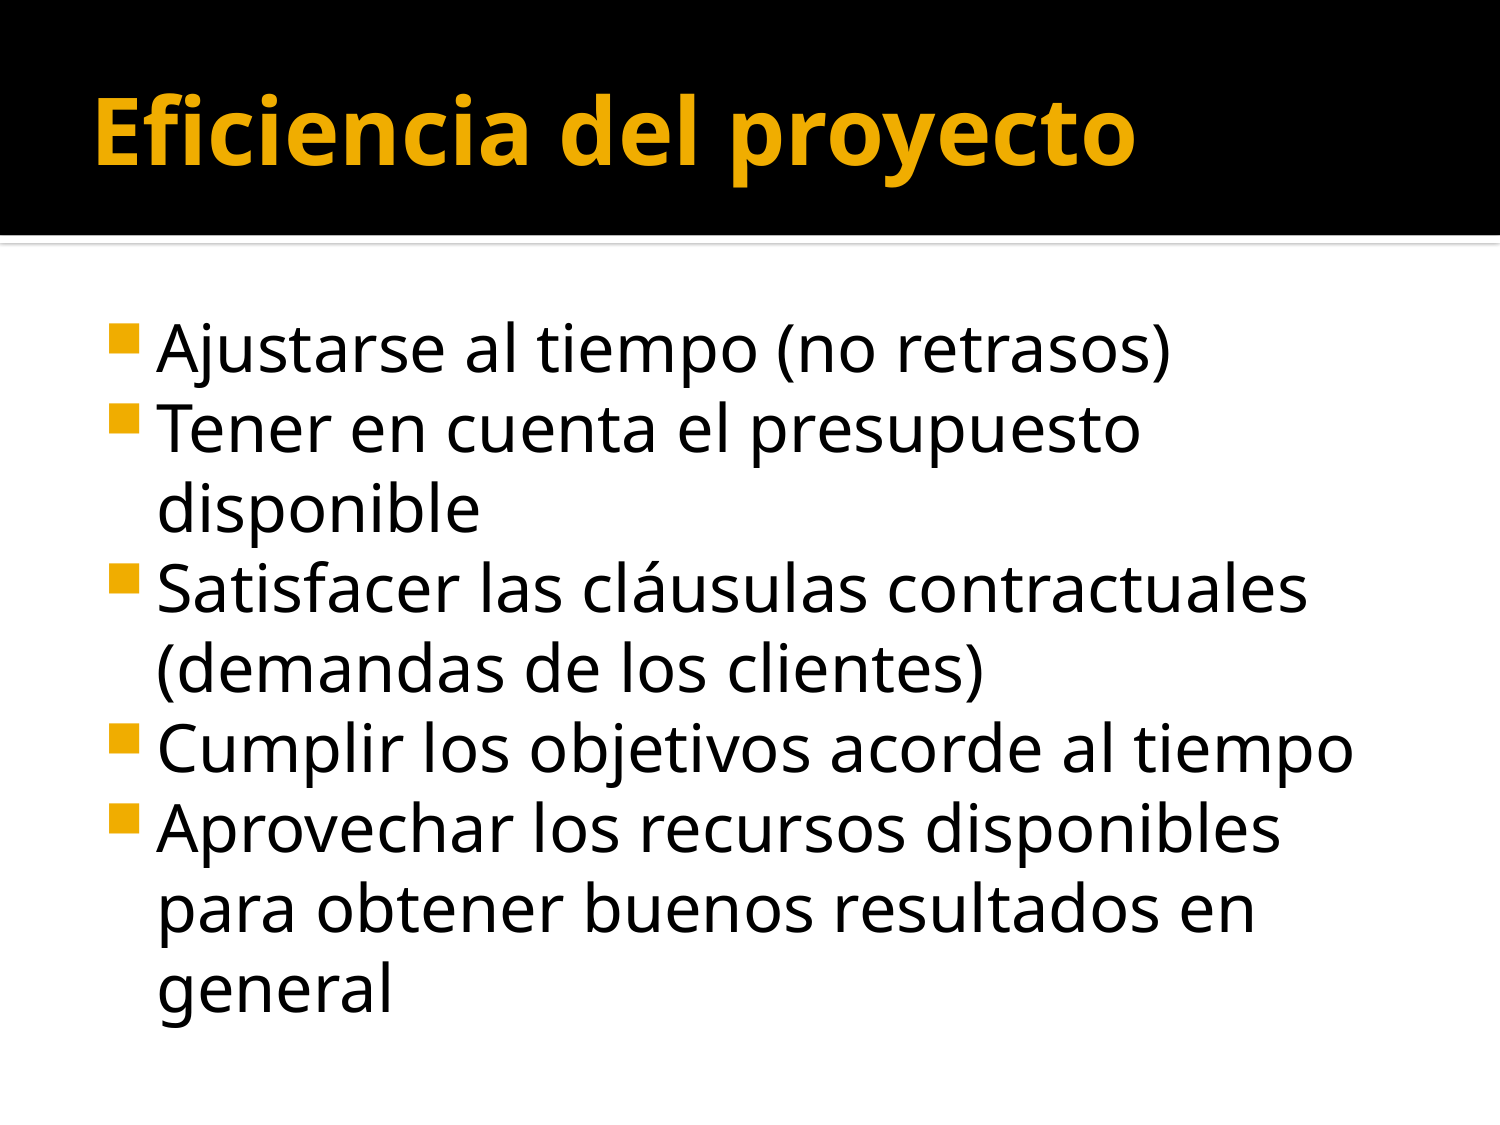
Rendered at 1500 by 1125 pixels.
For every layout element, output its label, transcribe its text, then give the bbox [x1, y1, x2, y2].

list Ajustarse al tiempo (no retrasos) Tener en cuenta el presupuesto disponible Satisfacer las cláusulas contractuales (demandas de los clientes) Cumplir los objetivos acorde al tiempo Aprovechar los recursos disponibles para obtener buenos resultados en general [75, 291, 1425, 1050]
title Eficiencia del proyecto [75, 25, 1425, 231]
